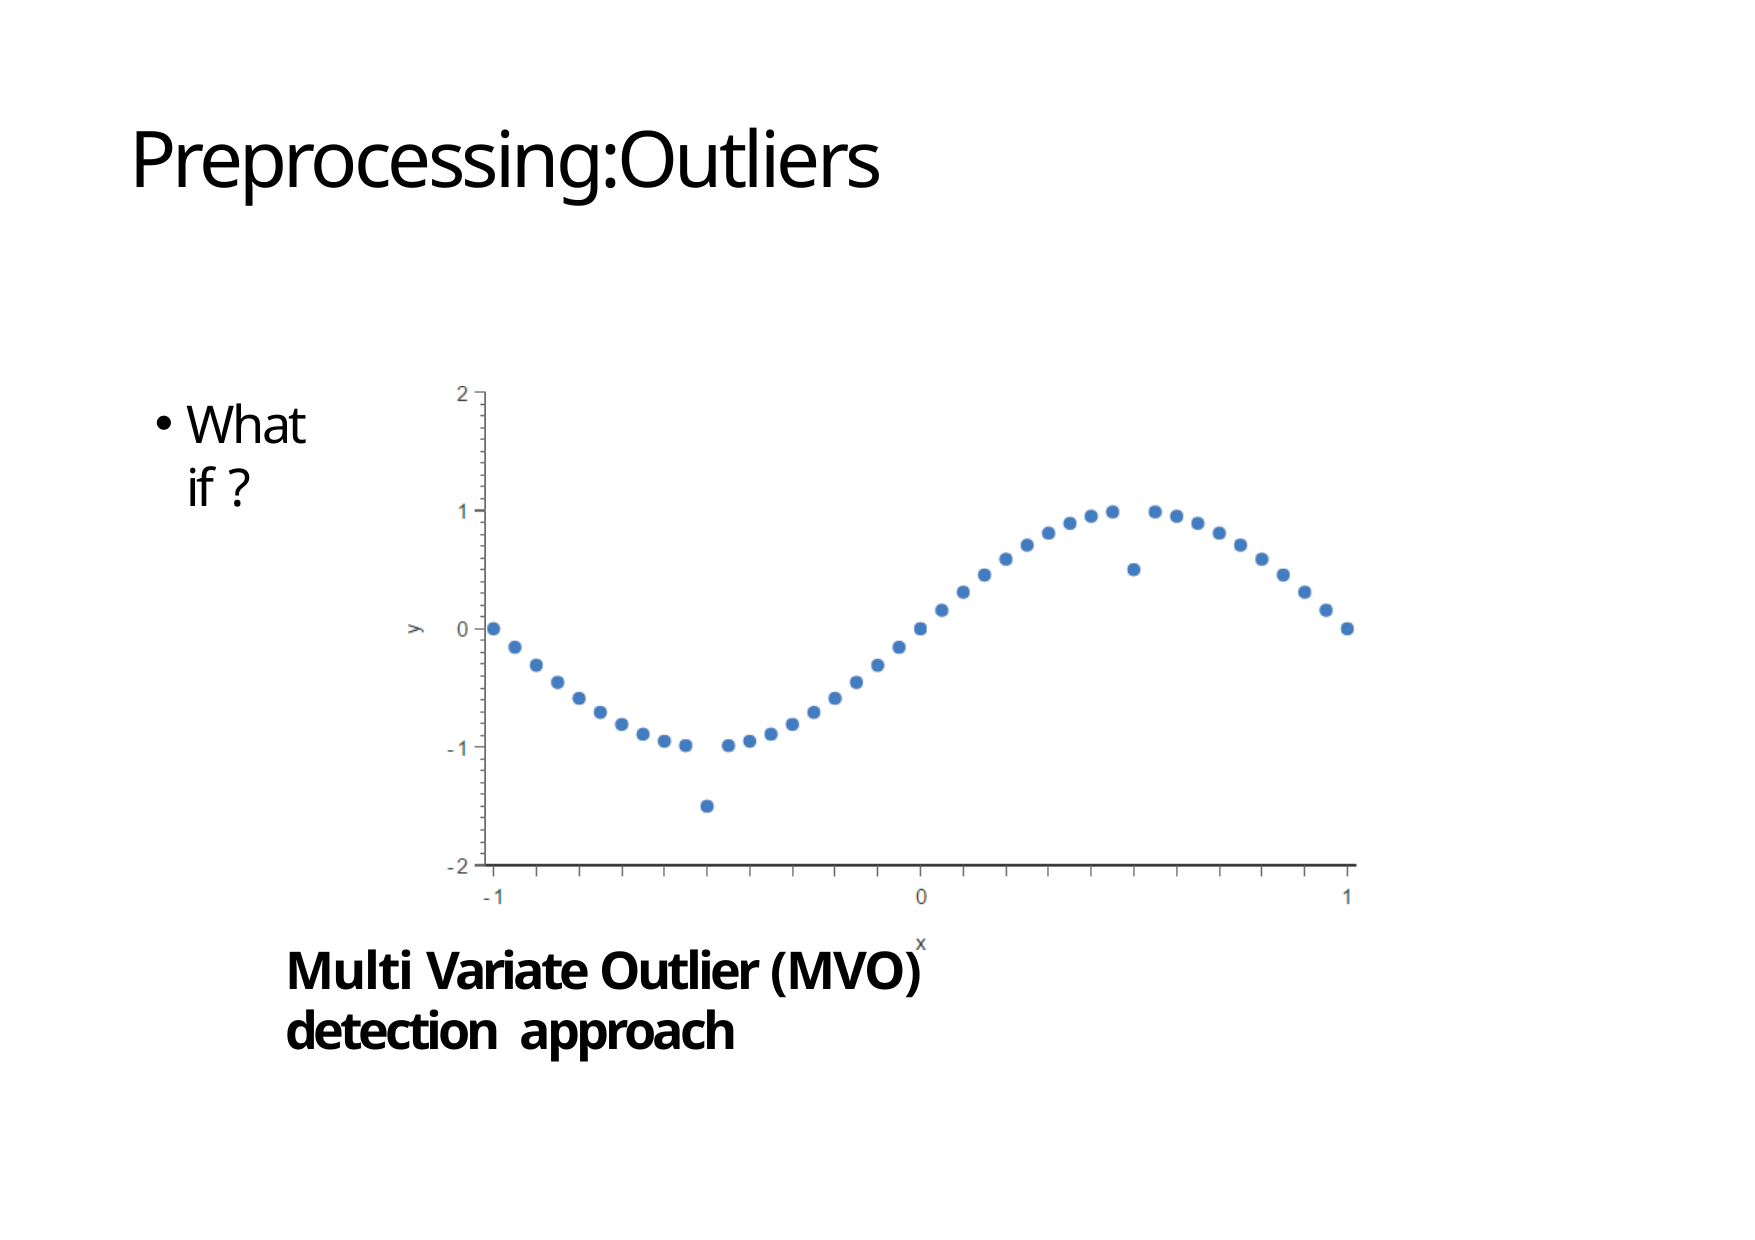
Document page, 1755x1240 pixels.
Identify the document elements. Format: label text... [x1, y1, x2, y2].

title Preprocessing:Outliers [127, 107, 1053, 317]
text_box Multi Variate Outlier (MVO) detection approach [282, 933, 1071, 1060]
text_box What if ? [152, 389, 373, 517]
text_box [407, 386, 1358, 950]
